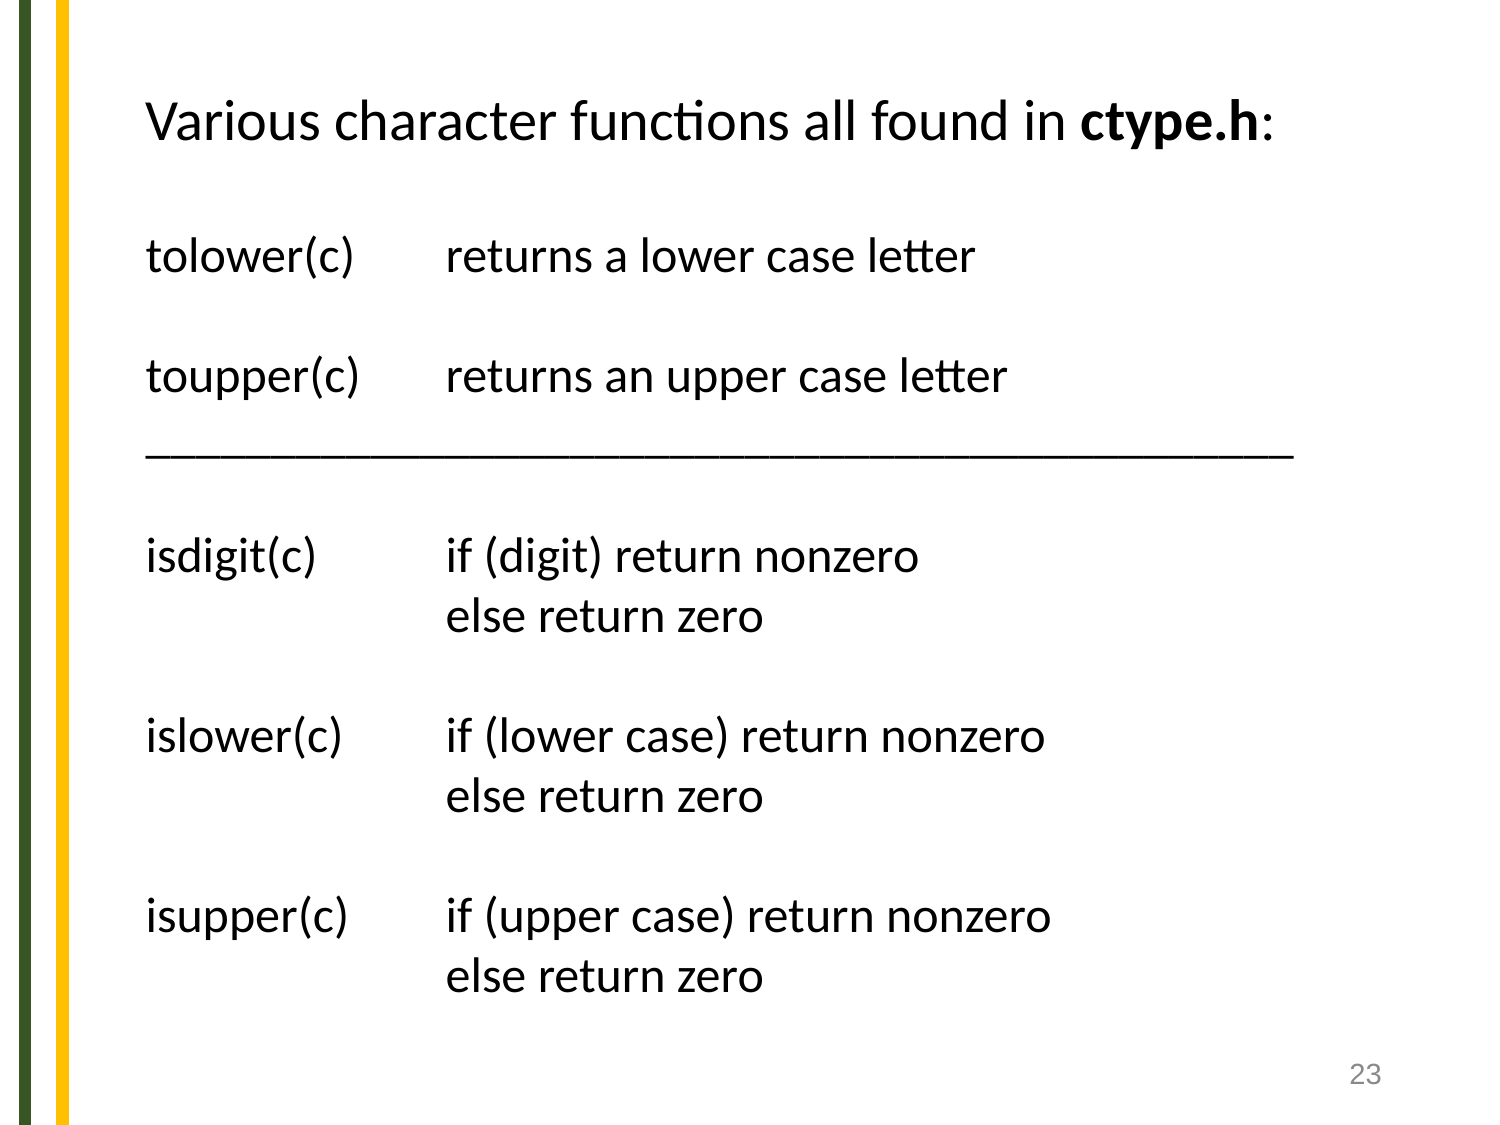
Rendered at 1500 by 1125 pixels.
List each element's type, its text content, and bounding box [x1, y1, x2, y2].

slide_number 23 [1059, 1042, 1397, 1103]
text_box Various character functions all found in ctype.h: tolower(c) returns a lower case letter toupper(c) returns an upper case letter ______________________________________________ isdigit(c) if (digit) return nonzero else return zero islower(c) if (lower case) return nonzero else return zero isupper(c) if (upper case) return nonzero else return zero [130, 74, 1311, 1010]
